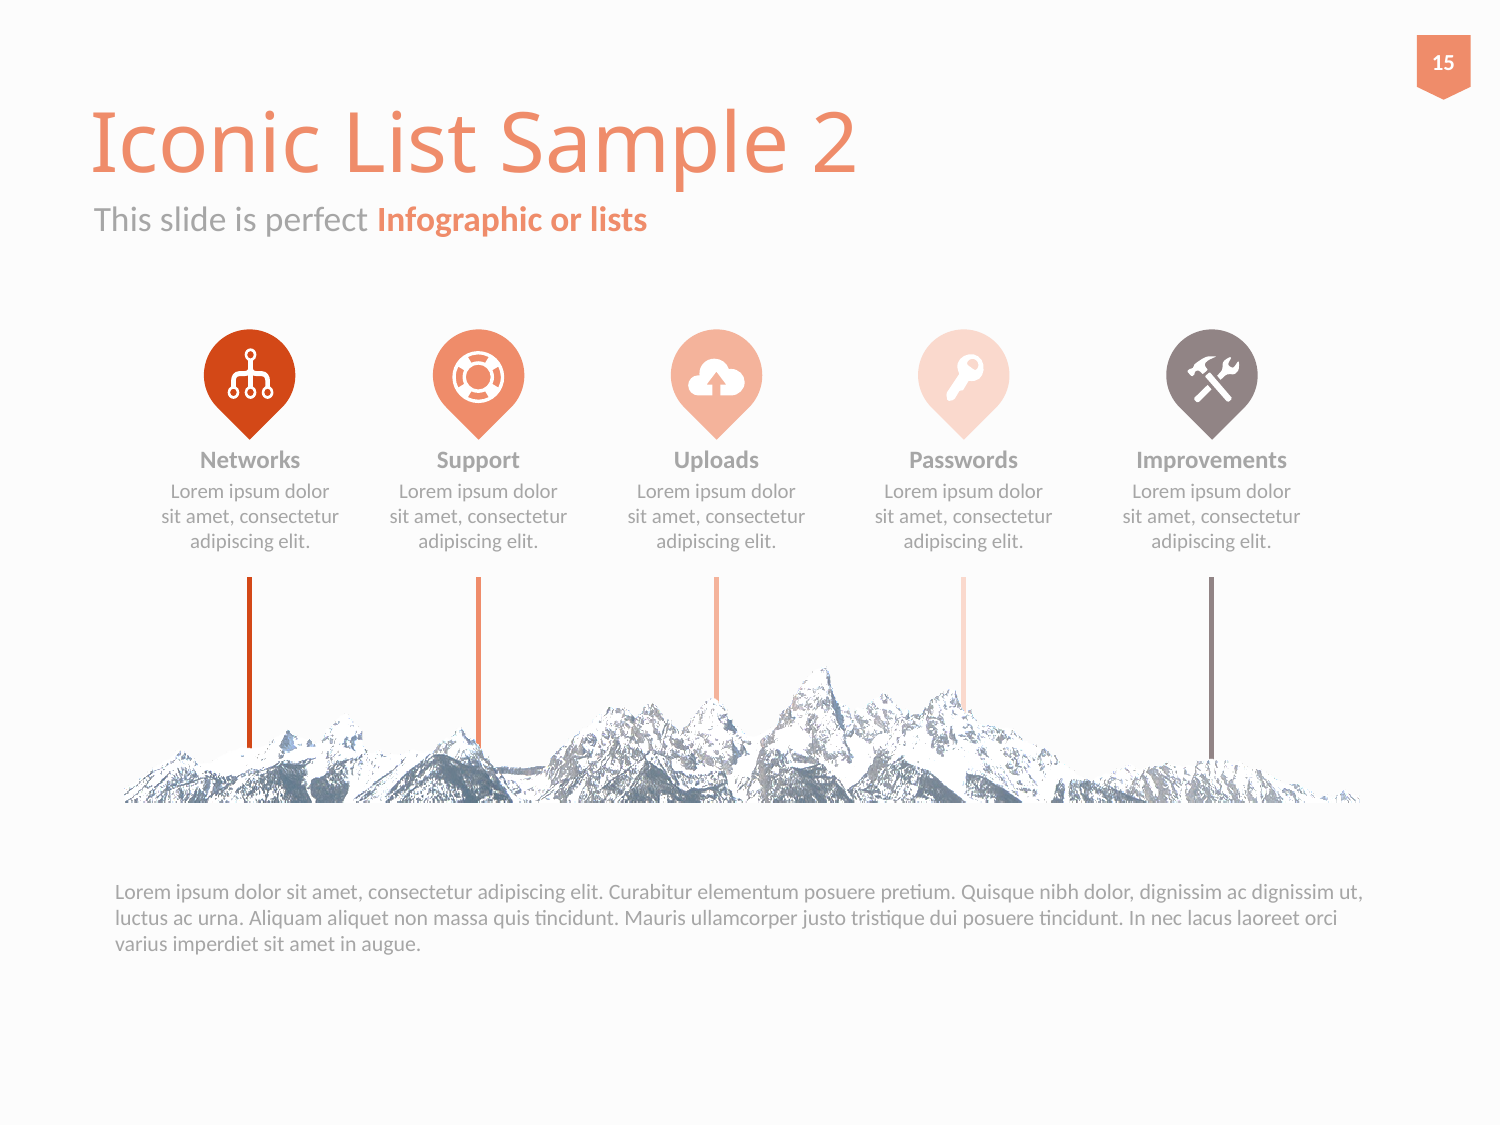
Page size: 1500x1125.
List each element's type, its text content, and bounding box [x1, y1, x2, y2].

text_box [1165, 329, 1258, 422]
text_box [432, 329, 525, 422]
text_box 15 [1414, 33, 1473, 102]
text_box Support Lorem ipsum dolor sit amet, consectetur adipiscing elit. [373, 435, 584, 566]
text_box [670, 329, 763, 422]
text_box Improvements Lorem ipsum dolor sit amet, consectetur adipiscing elit. [1106, 435, 1318, 566]
picture [124, 643, 1361, 803]
text_box Lorem ipsum dolor sit amet, consectetur adipiscing elit. Curabitur elementum posuere pretium. Quisque nibh dolor, dignissim ac dignissim ut, luctus ac urna. Aliquam aliquet non massa quis tincidunt. Mauris ullamcorper justo tristique dui posuere tincidunt. In nec lacus laoreet orci varius imperdiet sit amet in augue. [100, 869, 1412, 1004]
text_box This slide is perfect Infographic or lists [78, 177, 1429, 257]
text_box Networks Lorem ipsum dolor sit amet, consectetur adipiscing elit. [144, 435, 356, 566]
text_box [917, 329, 1010, 422]
text_box Uploads Lorem ipsum dolor sit amet, consectetur adipiscing elit. [611, 435, 822, 566]
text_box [203, 329, 296, 422]
text_box Passwords Lorem ipsum dolor sit amet, consectetur adipiscing elit. [858, 435, 1070, 566]
title Iconic List Sample 2 [75, 45, 1425, 233]
